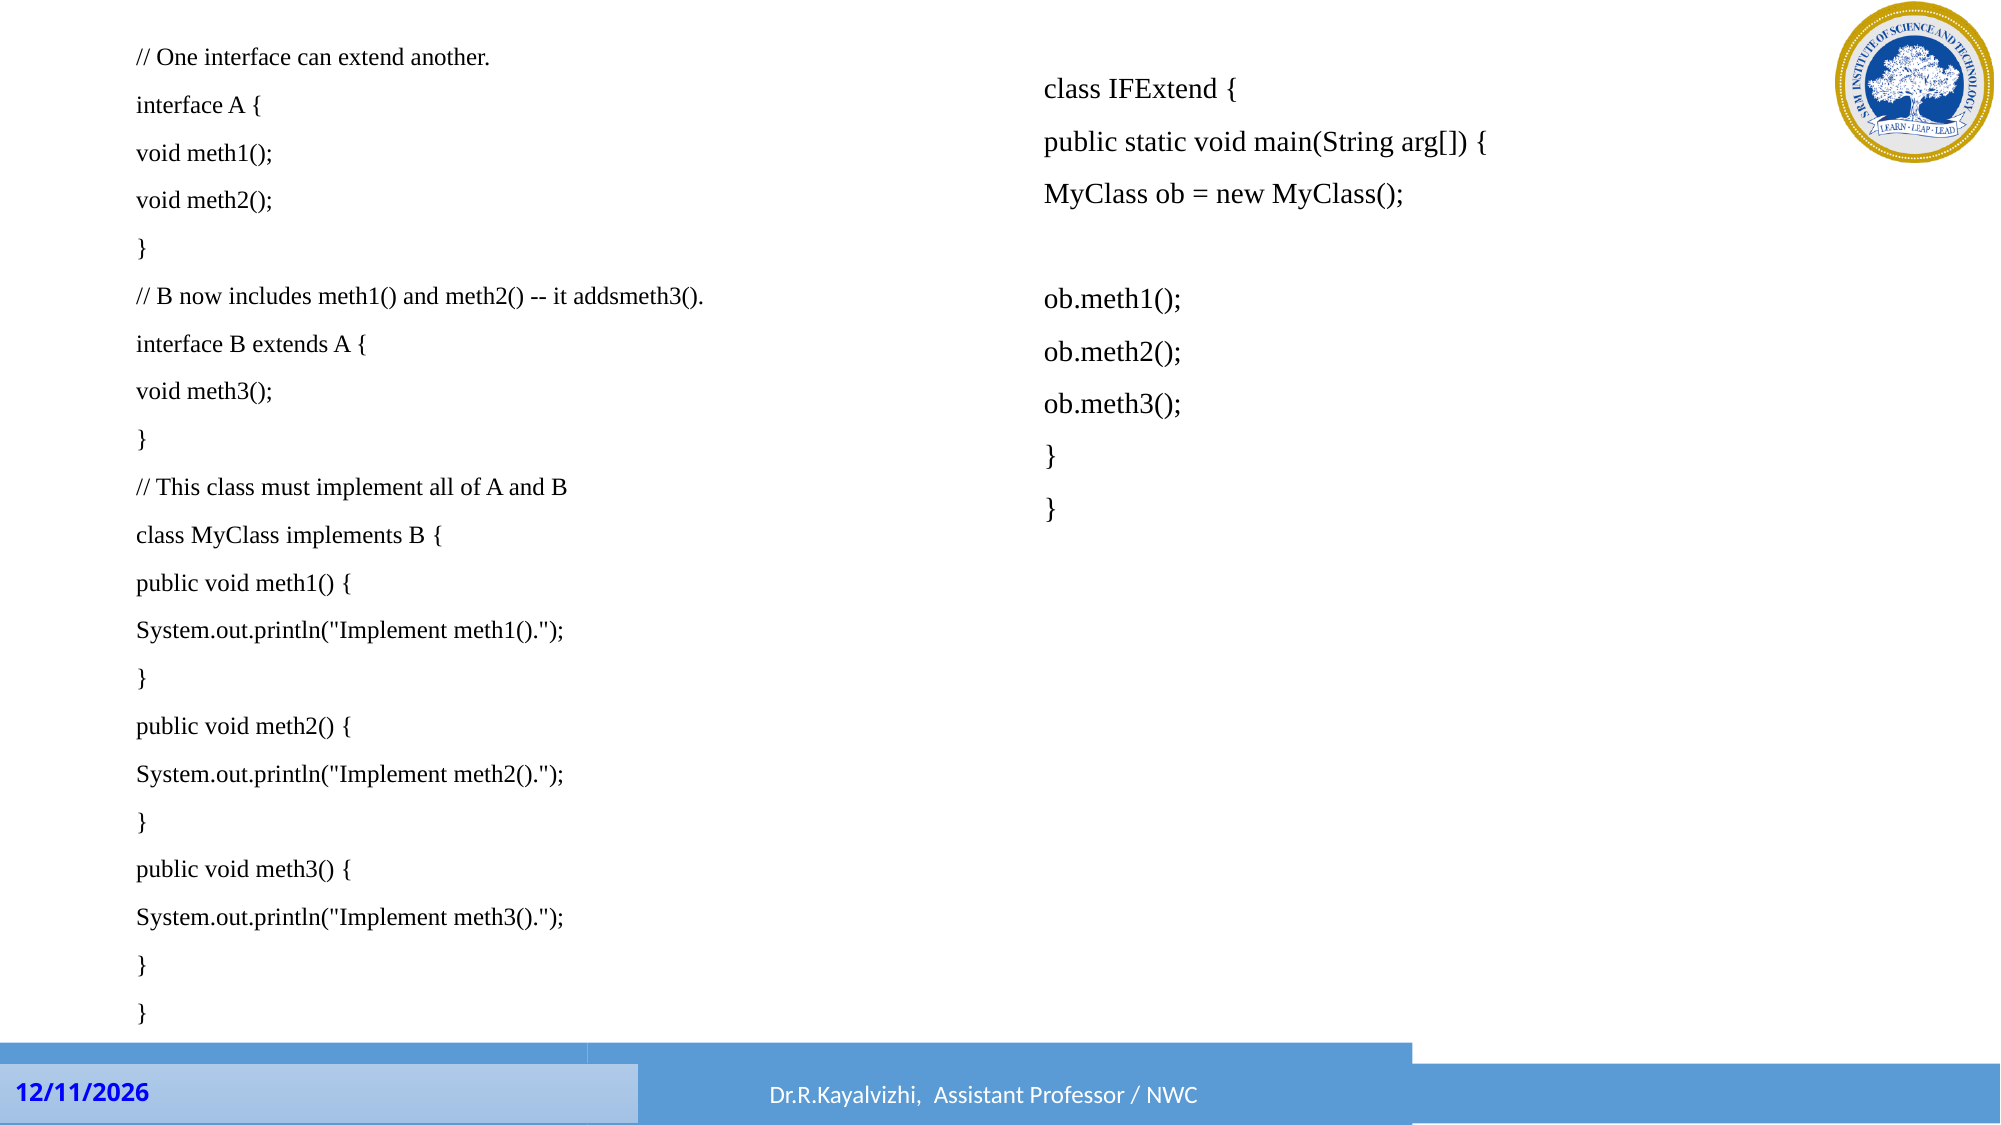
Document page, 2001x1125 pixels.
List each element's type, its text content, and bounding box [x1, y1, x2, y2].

slide_number [0, 1042, 587, 1125]
list // One interface can extend another. interface A { void meth1(); void meth2(); } // B now includes meth1() and meth2() -- it addsmeth3(). interface B extends A { void meth3(); } // This class must implement all of A and B class MyClass implements B { public void meth1() { System.out.println("Implement meth1()."); } public void meth2() { System.out.println("Implement meth2()."); } public void meth3() { System.out.println("Implement meth3()."); } } [121, 36, 972, 751]
picture [1835, 1, 1994, 163]
slide_number [1413, 1063, 2000, 1124]
list class IFExtend { public static void main(String arg[]) { MyClass ob = new MyClass(); ob.meth1(); ob.meth2(); ob.meth3(); } } [1028, 66, 1879, 781]
footer Dr.P.Rama, Assistant Professor / SRM CTECH [587, 1042, 1413, 1125]
